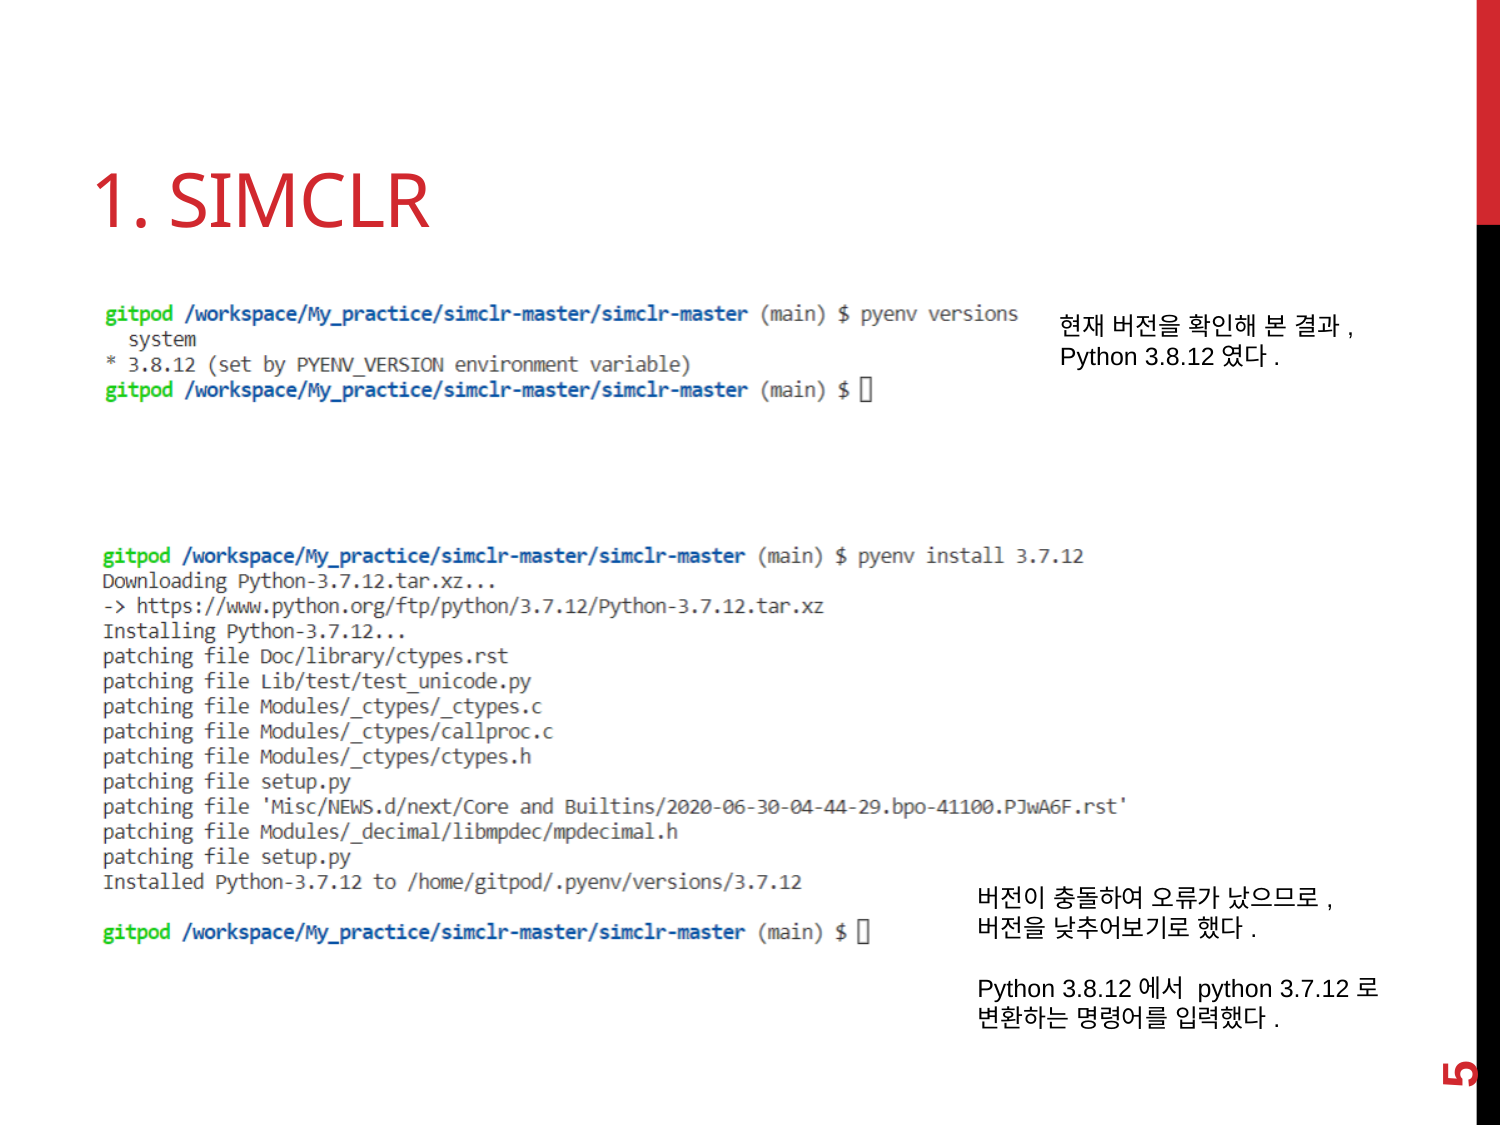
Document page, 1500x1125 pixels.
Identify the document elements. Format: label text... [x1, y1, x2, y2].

text_box 현재 버전을 확인해 본 결과, Python 3.8.12였다. [1077, 302, 1400, 378]
picture [99, 302, 1070, 406]
text_box 버전이 충돌하여 오류가 났으므로, 버전을 낮추어보기로 했다. Python 3.8.12에서 python 3.7.12로 변환하는 명령어를 입력했다. [962, 874, 1400, 1040]
title 1. simclr [75, 25, 1025, 250]
slide_number 5 [1427, 887, 1488, 1104]
picture [99, 543, 1210, 948]
